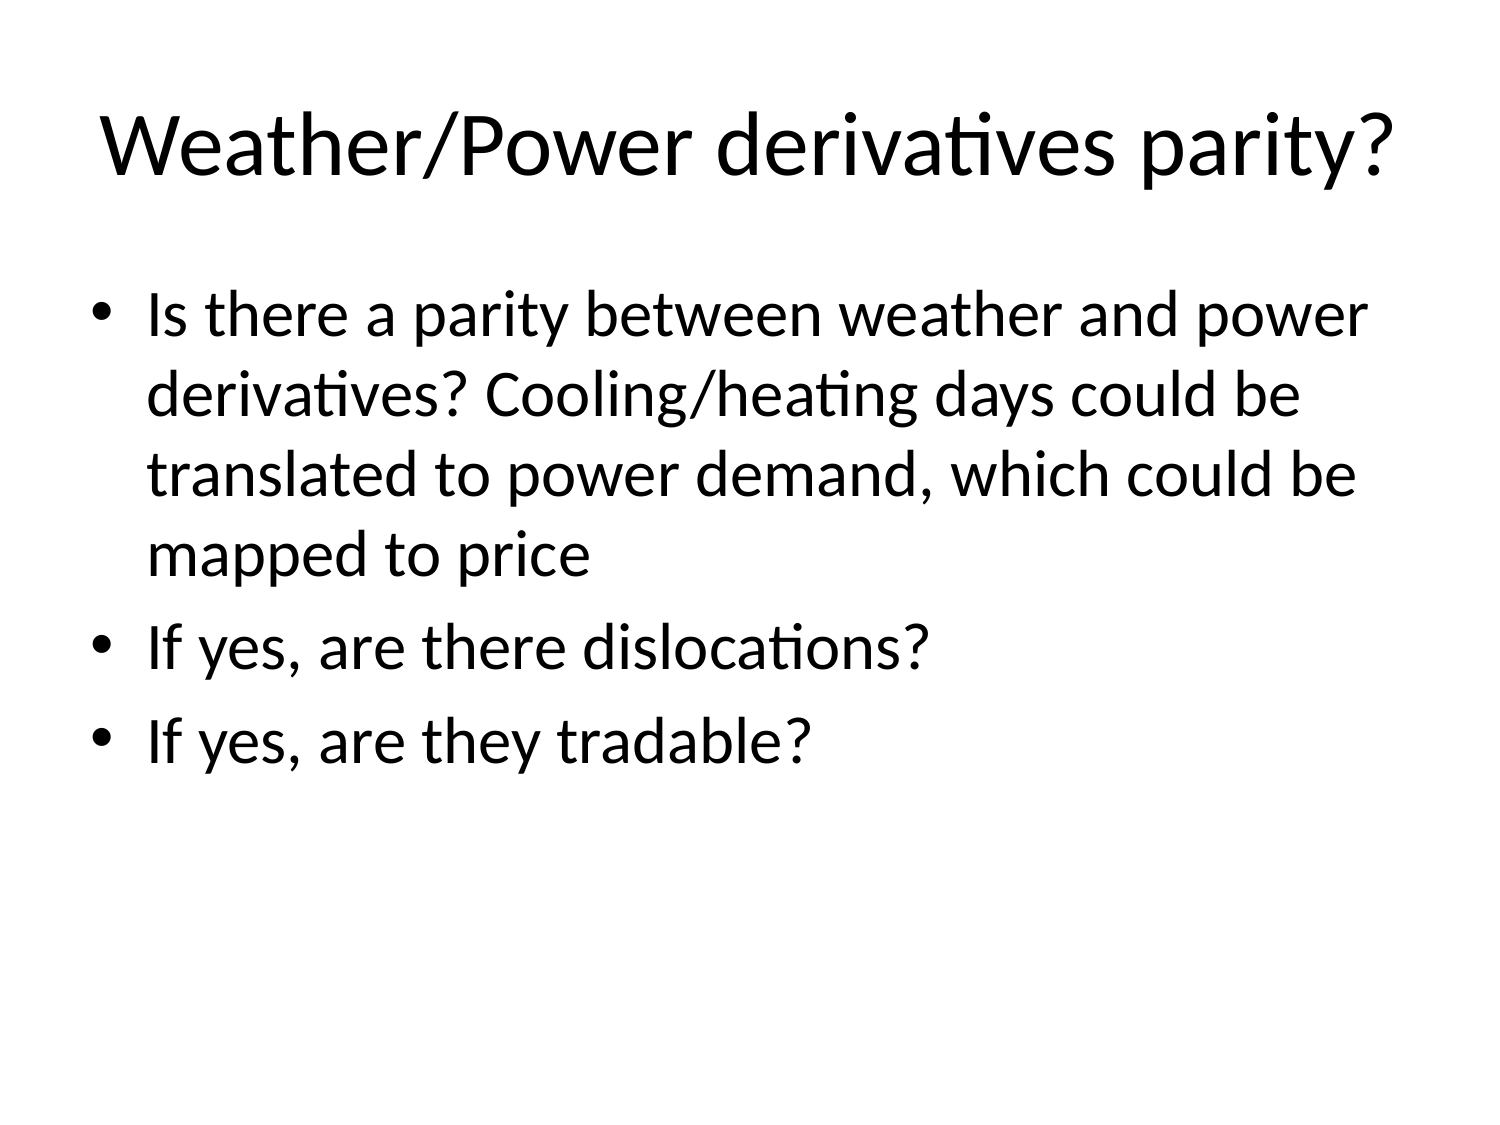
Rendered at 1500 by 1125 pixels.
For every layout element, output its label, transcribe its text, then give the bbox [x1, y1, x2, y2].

list Is there a parity between weather and power derivatives? Cooling/heating days could be translated to power demand, which could be mapped to price If yes, are there dislocations? If yes, are they tradable? [75, 262, 1425, 1005]
title Weather/Power derivatives parity? [75, 45, 1425, 233]
